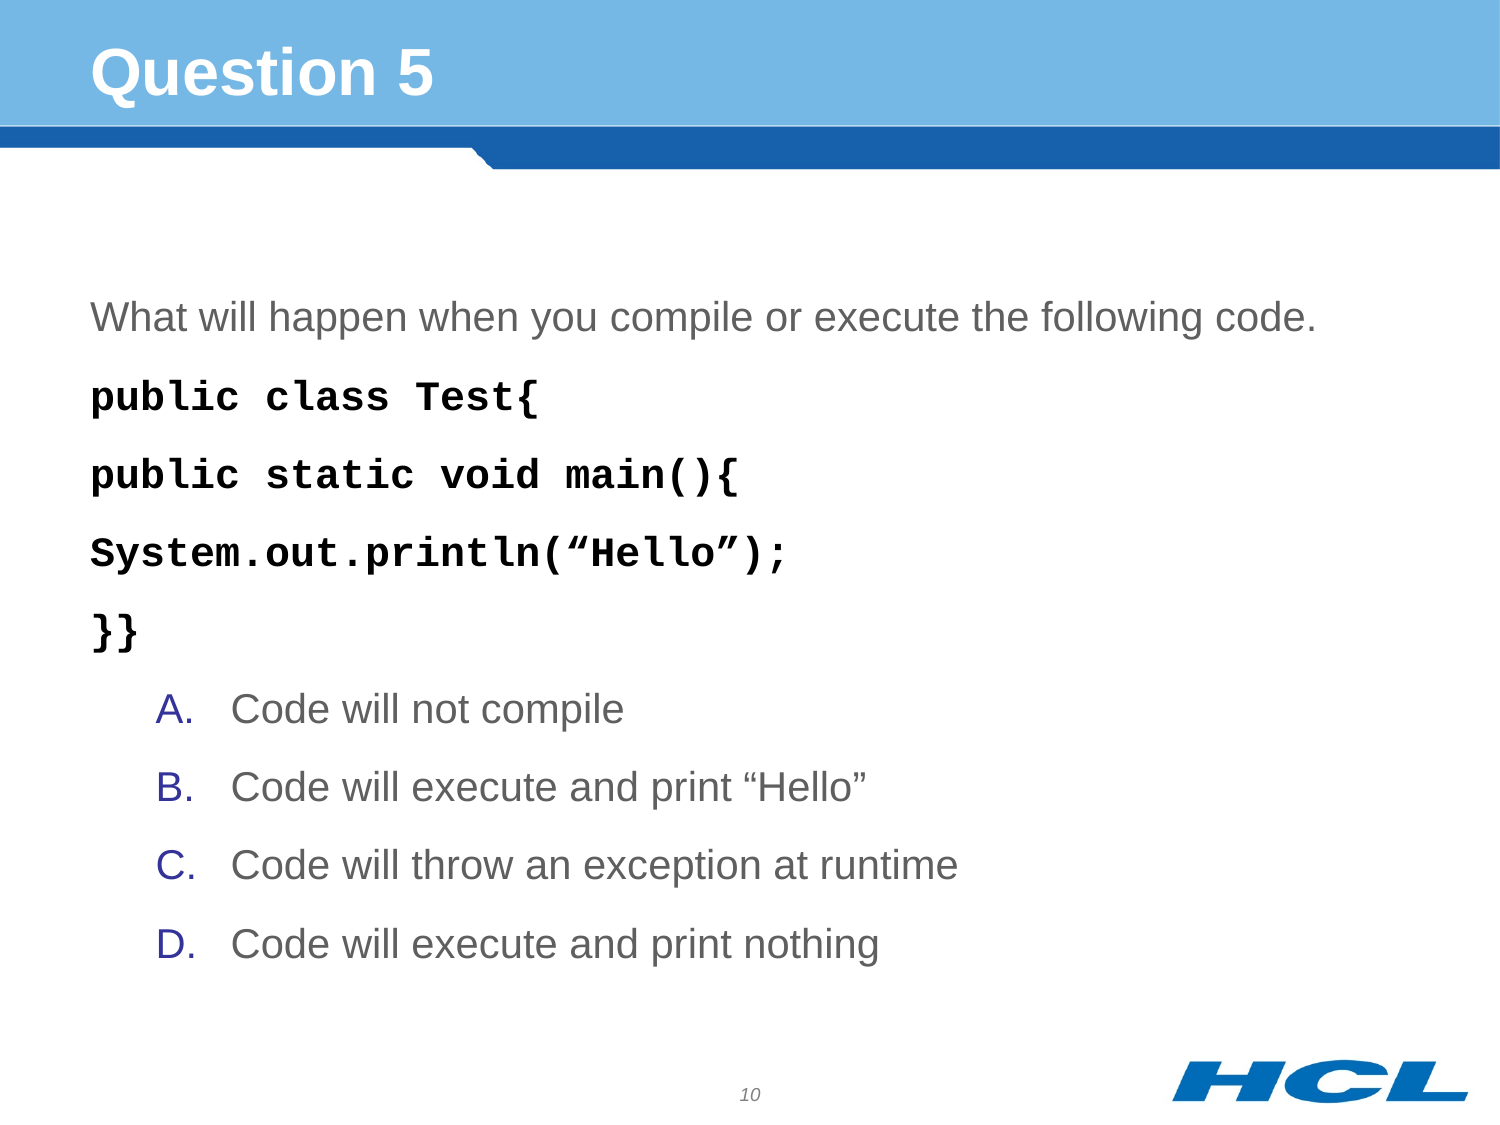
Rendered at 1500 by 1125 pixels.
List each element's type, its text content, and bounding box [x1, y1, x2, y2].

picture [0, 0, 1500, 188]
title Question 5 [74, 0, 1426, 138]
picture [1140, 1050, 1500, 1109]
slide_number 10 [574, 1074, 926, 1115]
list What will happen when you compile or execute the following code. public class Test{ public static void main(){ System.out.println(“Hello”); }} Code will not compile Code will execute and print “Hello” Code will throw an exception at runtime Code will execute and print nothing [74, 262, 1426, 1006]
